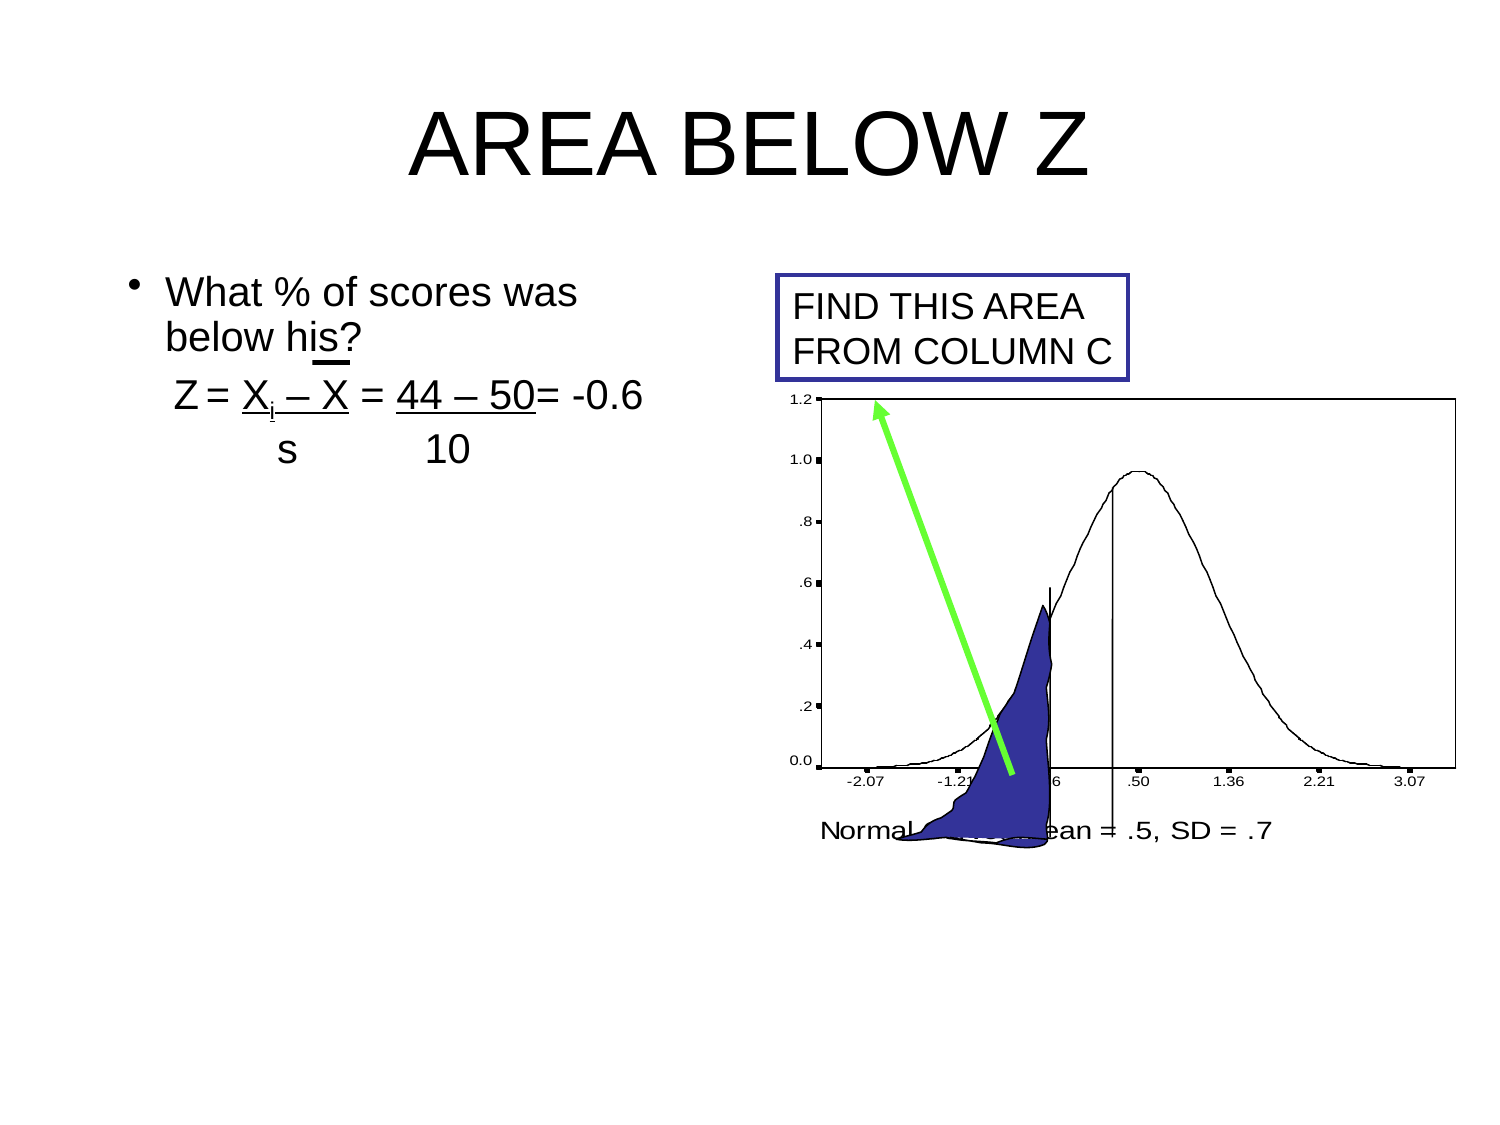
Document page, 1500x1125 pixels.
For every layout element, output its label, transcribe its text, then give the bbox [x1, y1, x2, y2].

list What % of scores was below his? Z = Xi – X = 44 – 50= -0.6 s 10 [0, 262, 701, 1006]
text_box FIND THIS AREA FROM COLUMN C [777, 274, 1129, 373]
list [762, 374, 1476, 851]
title AREA BELOW Z [74, 44, 1426, 233]
